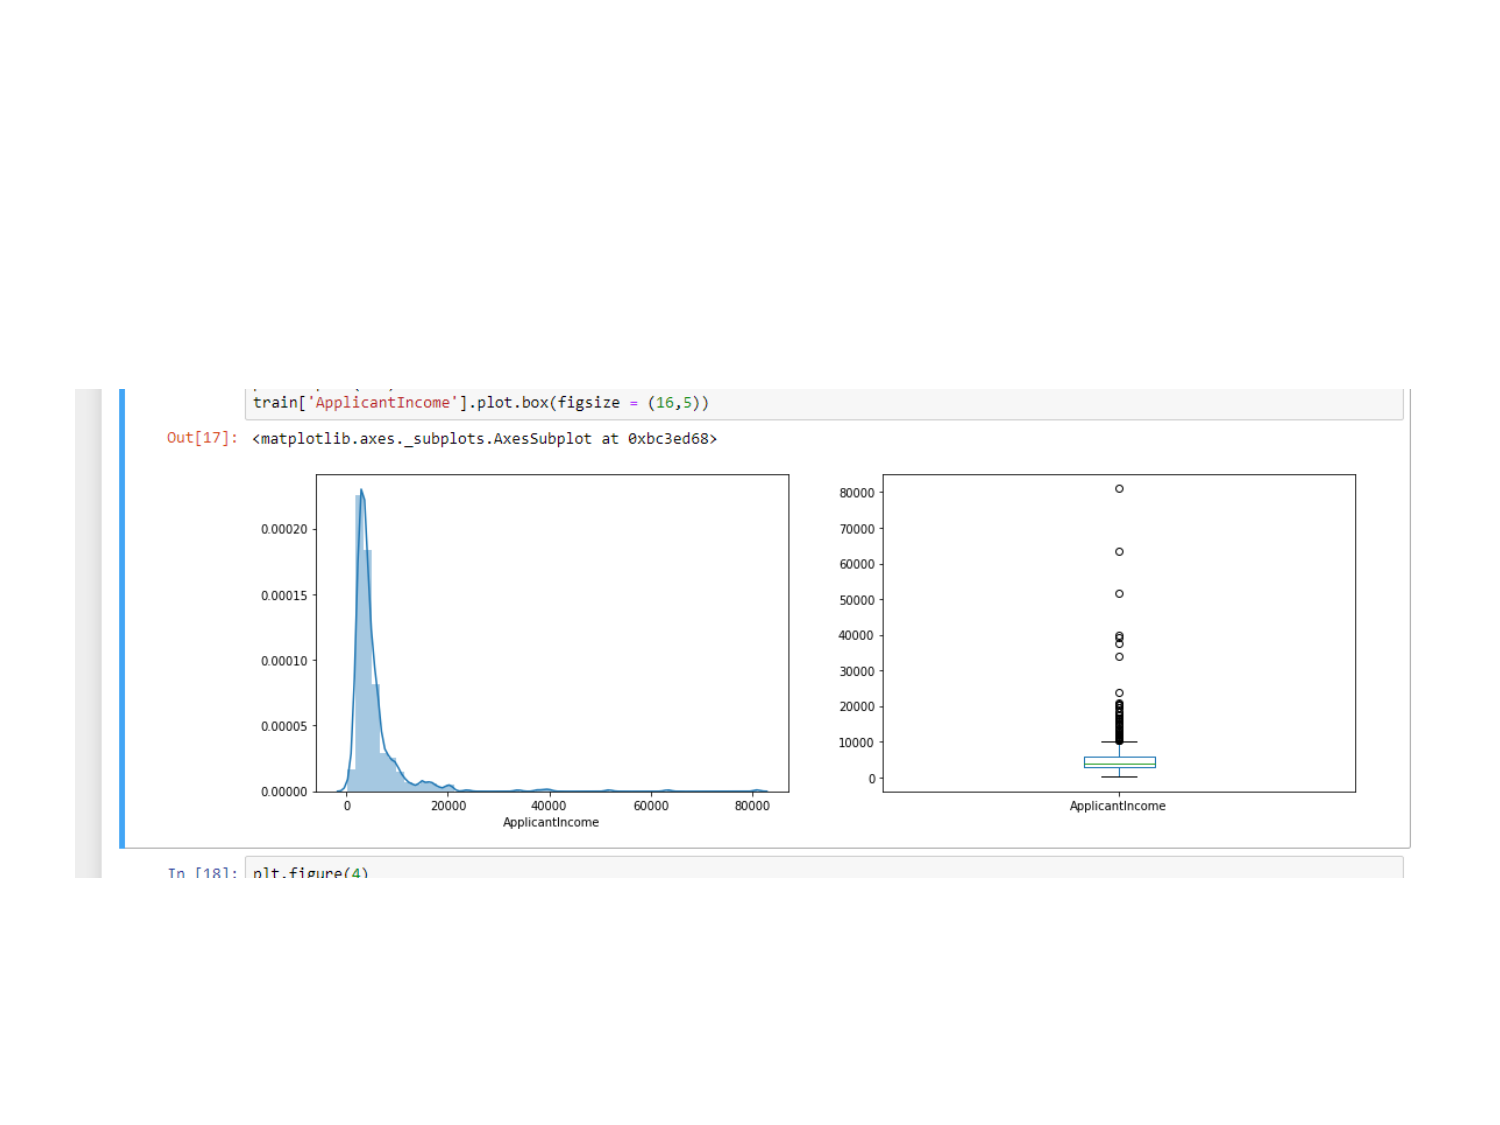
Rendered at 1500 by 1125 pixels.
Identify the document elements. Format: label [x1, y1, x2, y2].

list [74, 389, 1426, 878]
